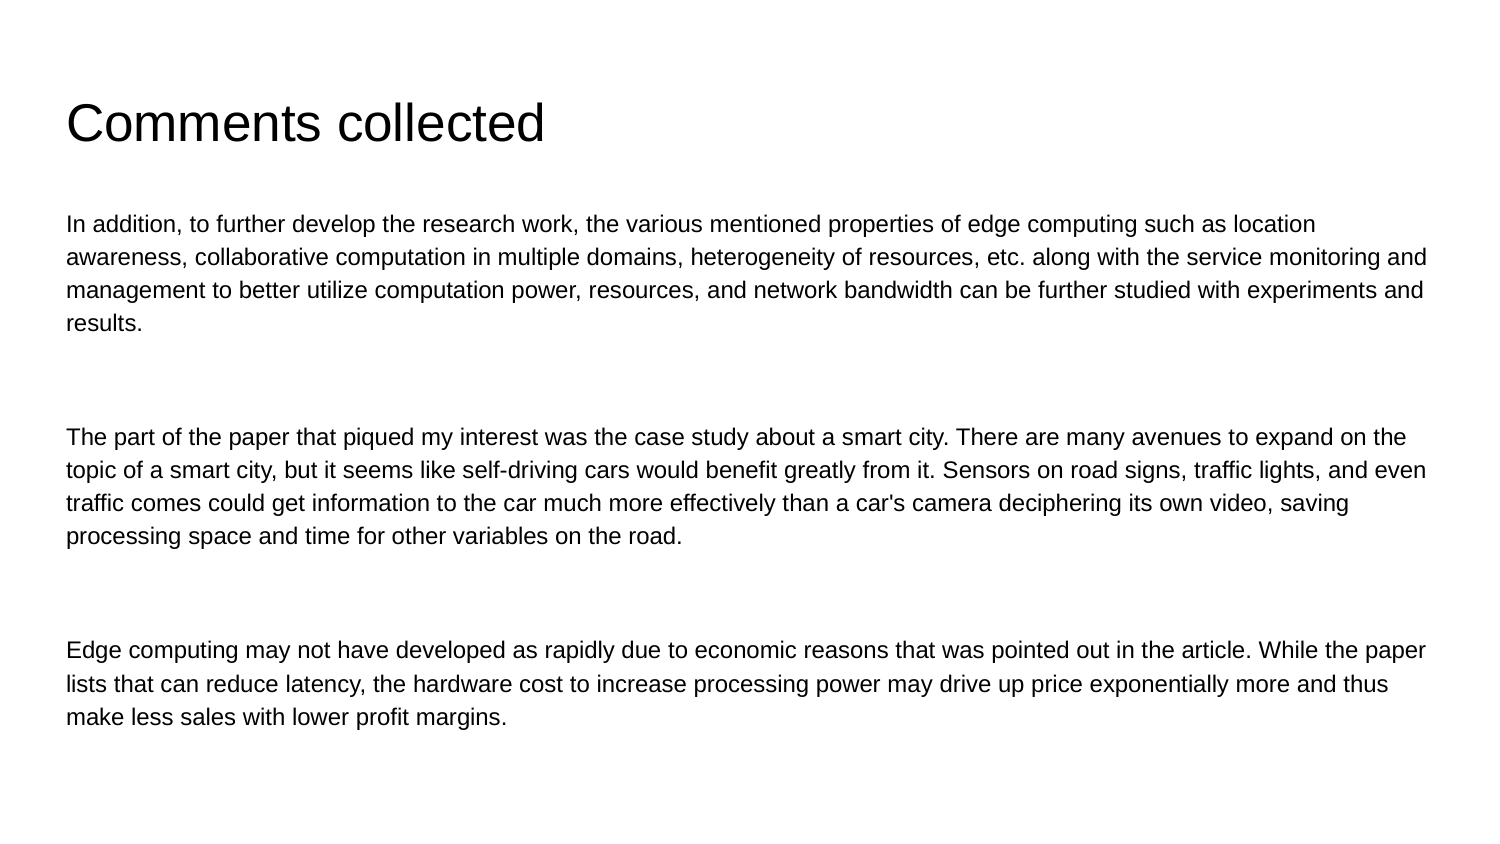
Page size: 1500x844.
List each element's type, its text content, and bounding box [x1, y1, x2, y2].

list In addition, to further develop the research work, the various mentioned properties of edge computing such as location awareness, collaborative computation in multiple domains, heterogeneity of resources, etc. along with the service monitoring and management to better utilize computation power, resources, and network bandwidth can be further studied with experiments and results. The part of the paper that piqued my interest was the case study about a smart city. There are many avenues to expand on the topic of a smart city, but it seems like self-driving cars would benefit greatly from it. Sensors on road signs, traffic lights, and even traffic comes could get information to the car much more effectively than a car's camera deciphering its own video, saving processing space and time for other variables on the road. Edge computing may not have developed as rapidly due to economic reasons that was pointed out in the article. While the paper lists that can reduce latency, the hardware cost to increase processing power may drive up price exponentially more and thus make less sales with lower profit margins. [51, 189, 1449, 750]
title Comments collected [51, 72, 1449, 167]
